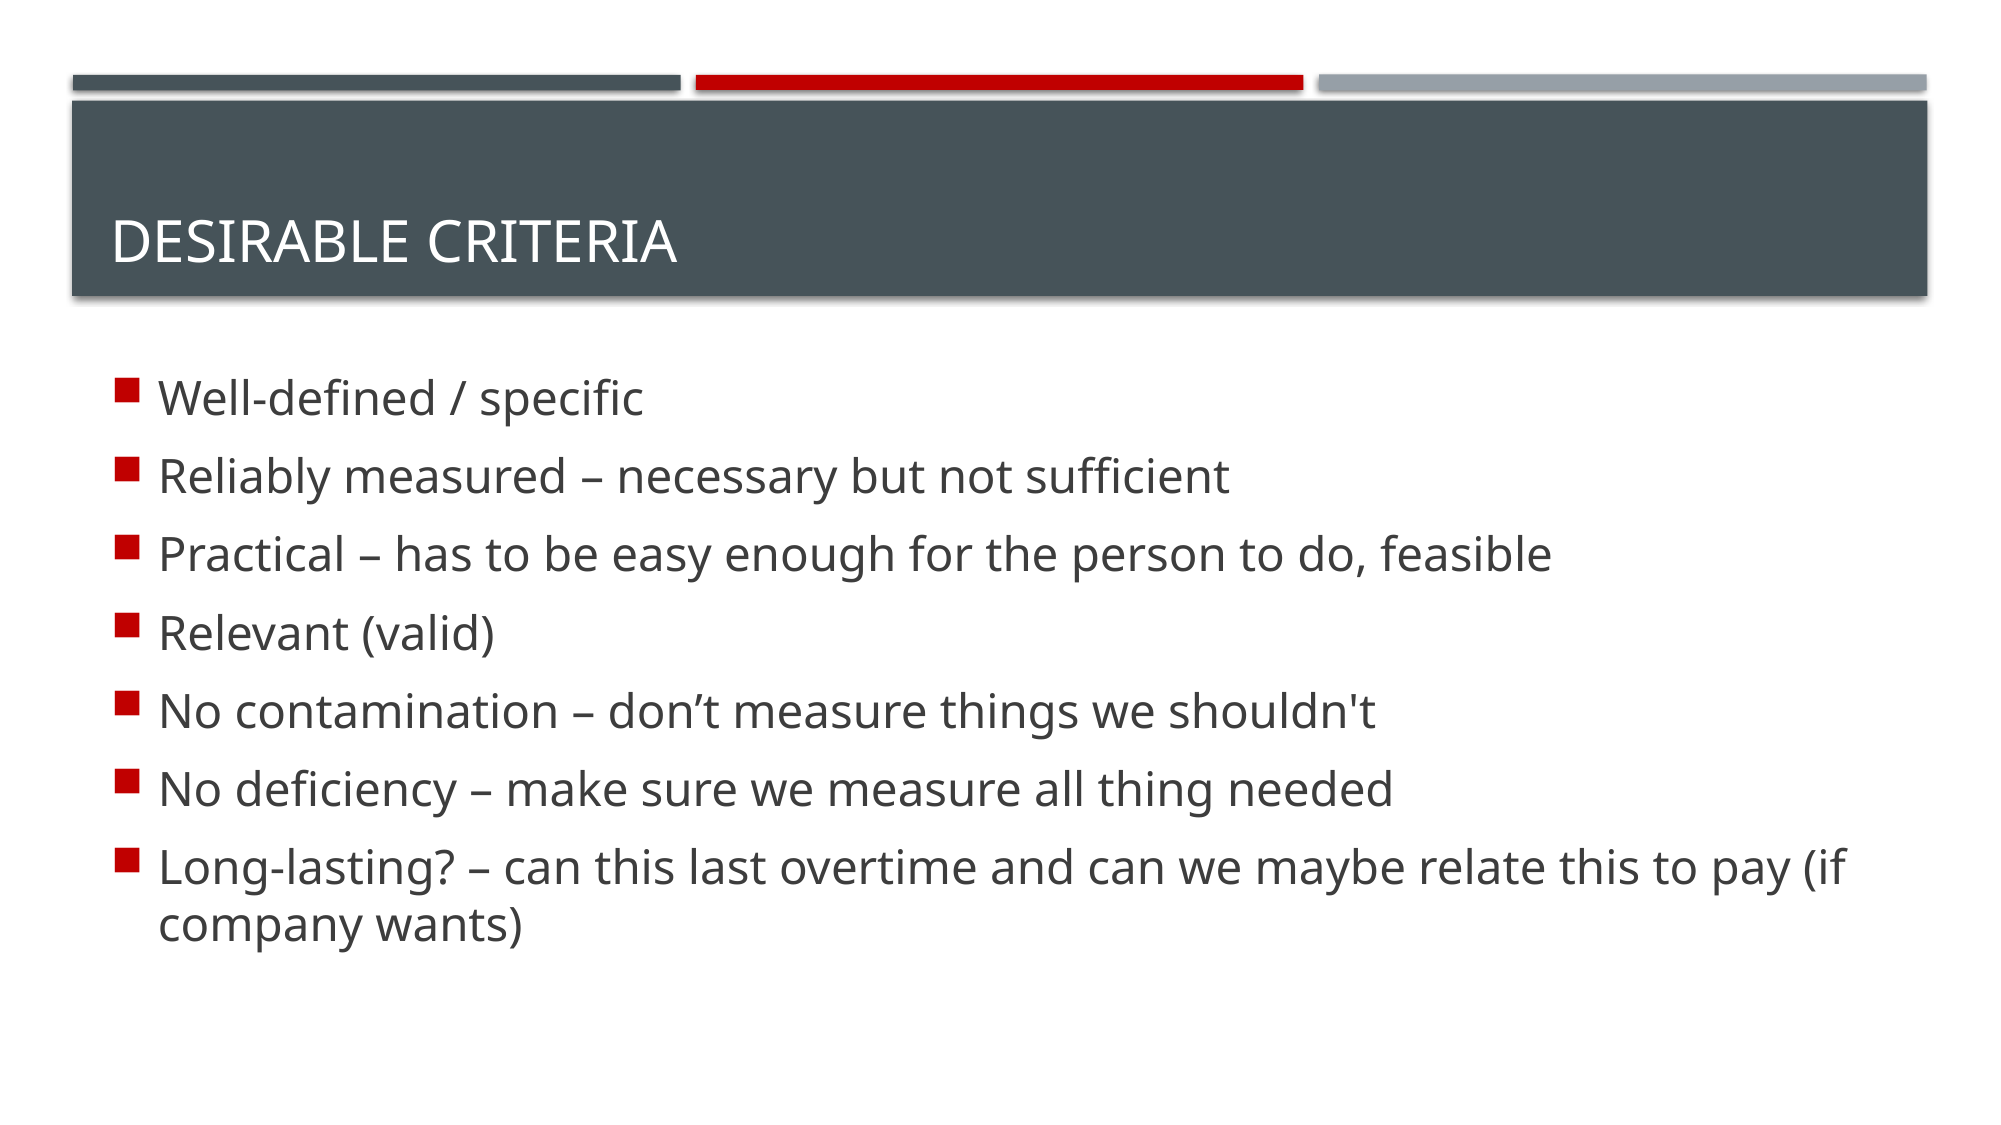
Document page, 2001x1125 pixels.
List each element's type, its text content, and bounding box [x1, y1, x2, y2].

title Desirable Criteria [95, 115, 1905, 282]
list Well-defined / specific Reliably measured – necessary but not sufficient Practical – has to be easy enough for the person to do, feasible Relevant (valid) No contamination – don’t measure things we shouldn't No deficiency – make sure we measure all thing needed Long-lasting? – can this last overtime and can we maybe relate this to pay (if company wants) [95, 357, 1905, 962]
